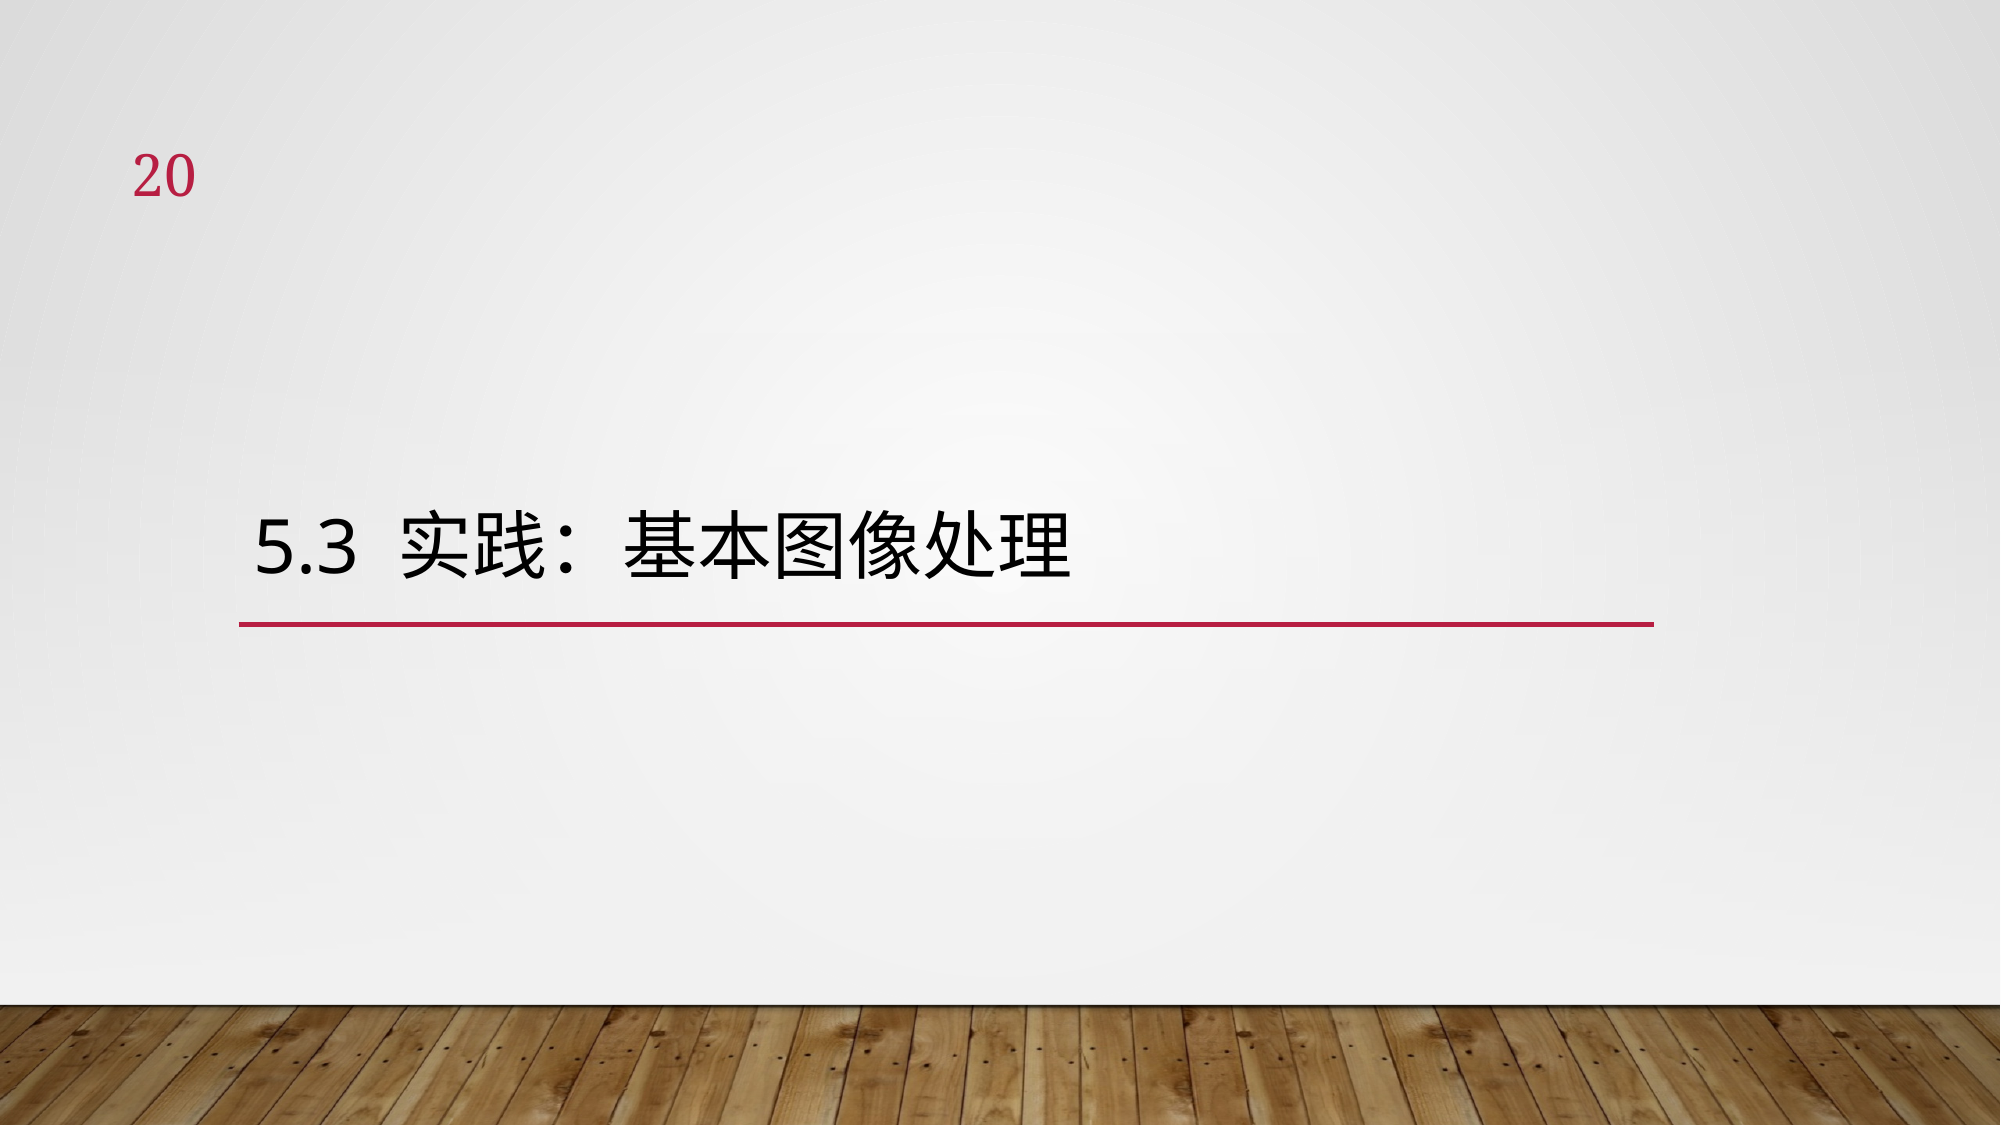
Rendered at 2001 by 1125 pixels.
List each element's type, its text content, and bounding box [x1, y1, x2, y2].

slide_number 20 [78, 131, 212, 214]
picture [0, 1005, 2000, 1125]
title 5.3 实践：基本图像处理 [238, 288, 1657, 598]
